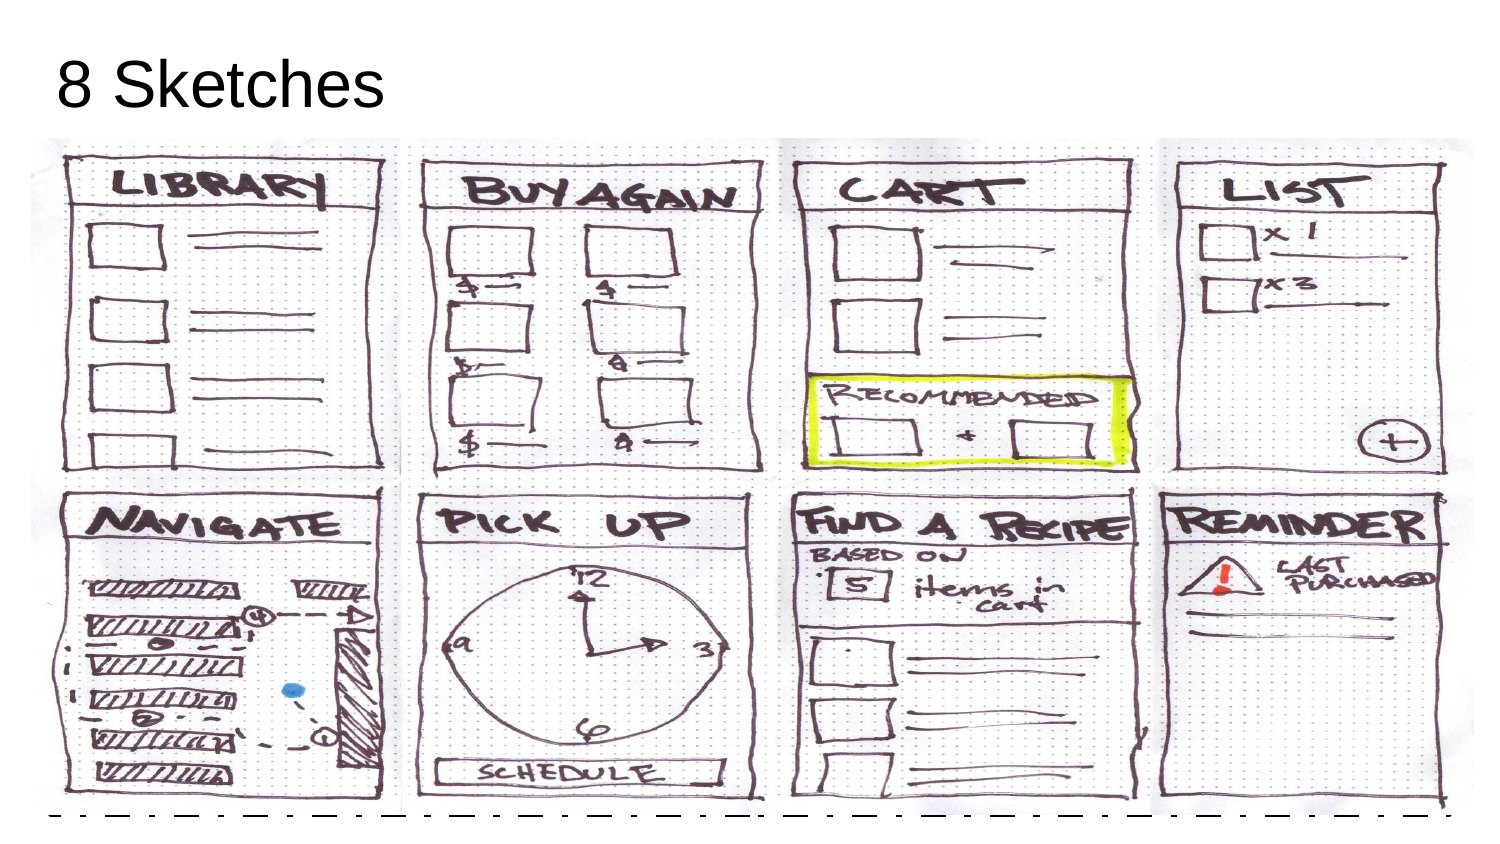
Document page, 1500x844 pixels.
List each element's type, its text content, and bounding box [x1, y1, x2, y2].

text_box 8 Sketches [51, 35, 1449, 130]
picture [31, 138, 1474, 815]
